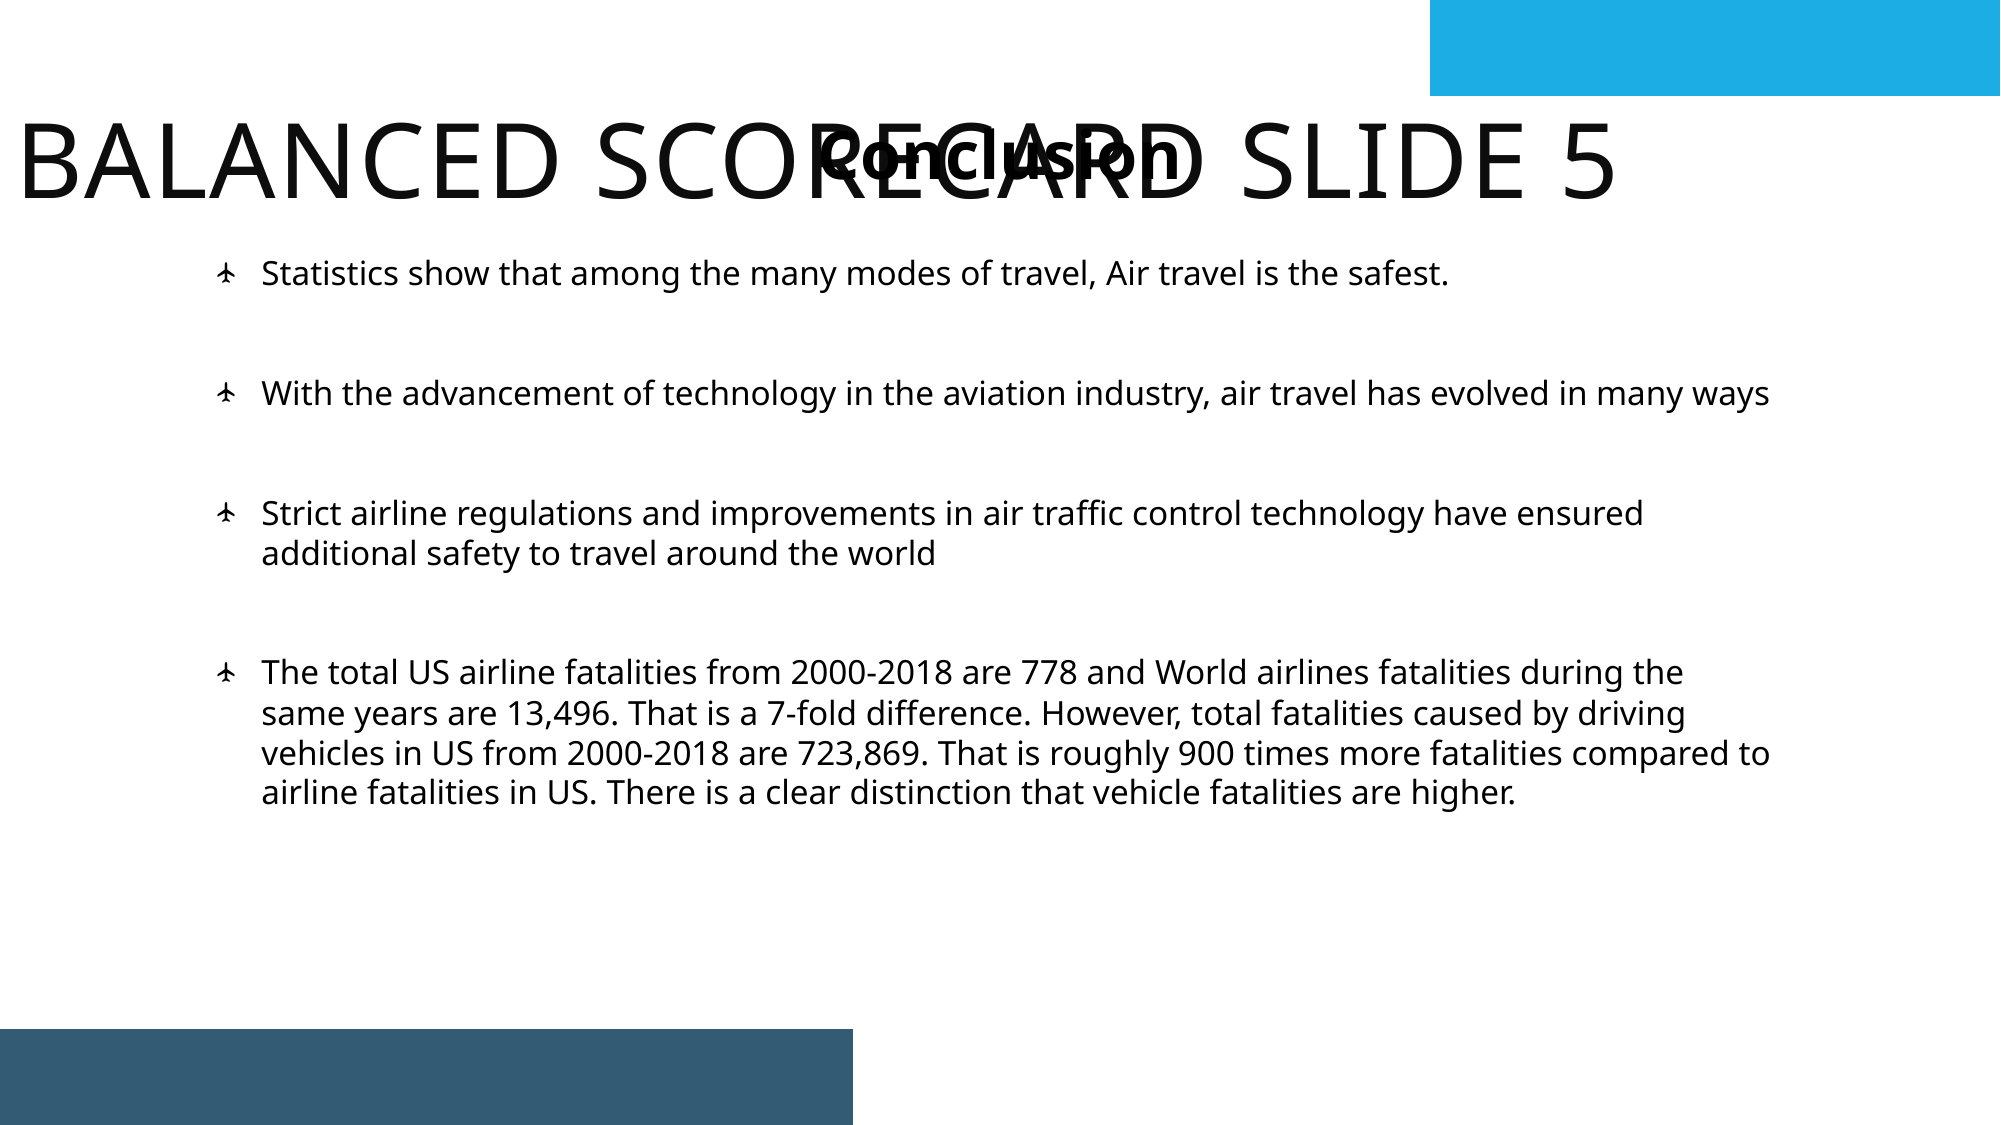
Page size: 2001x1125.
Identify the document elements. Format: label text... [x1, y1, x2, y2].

text_box [0, 1028, 854, 1125]
picture [214, 380, 238, 404]
picture [214, 260, 238, 285]
text_box Conclusion [240, 112, 1760, 193]
picture [214, 660, 238, 684]
title Balanced scorecard slide 5 [0, 59, 1725, 278]
picture [214, 500, 238, 524]
text_box Statistics show that among the many modes of travel, Air travel is the safest. With the advancement of technology in the aviation industry, air travel has evolved in many ways Strict airline regulations and improvements in air traffic control technology have ensured additional safety to travel around the world The total US airline fatalities from 2000-2018 are 778 and World airlines fatalities during the same years are 13,496. That is a 7-fold difference. However, total fatalities caused by driving vehicles in US from 2000-2018 are 723,869. That is roughly 900 times more fatalities compared to airline fatalities in US. There is a clear distinction that vehicle fatalities are higher. [214, 252, 1773, 852]
text_box [1429, 0, 2000, 97]
